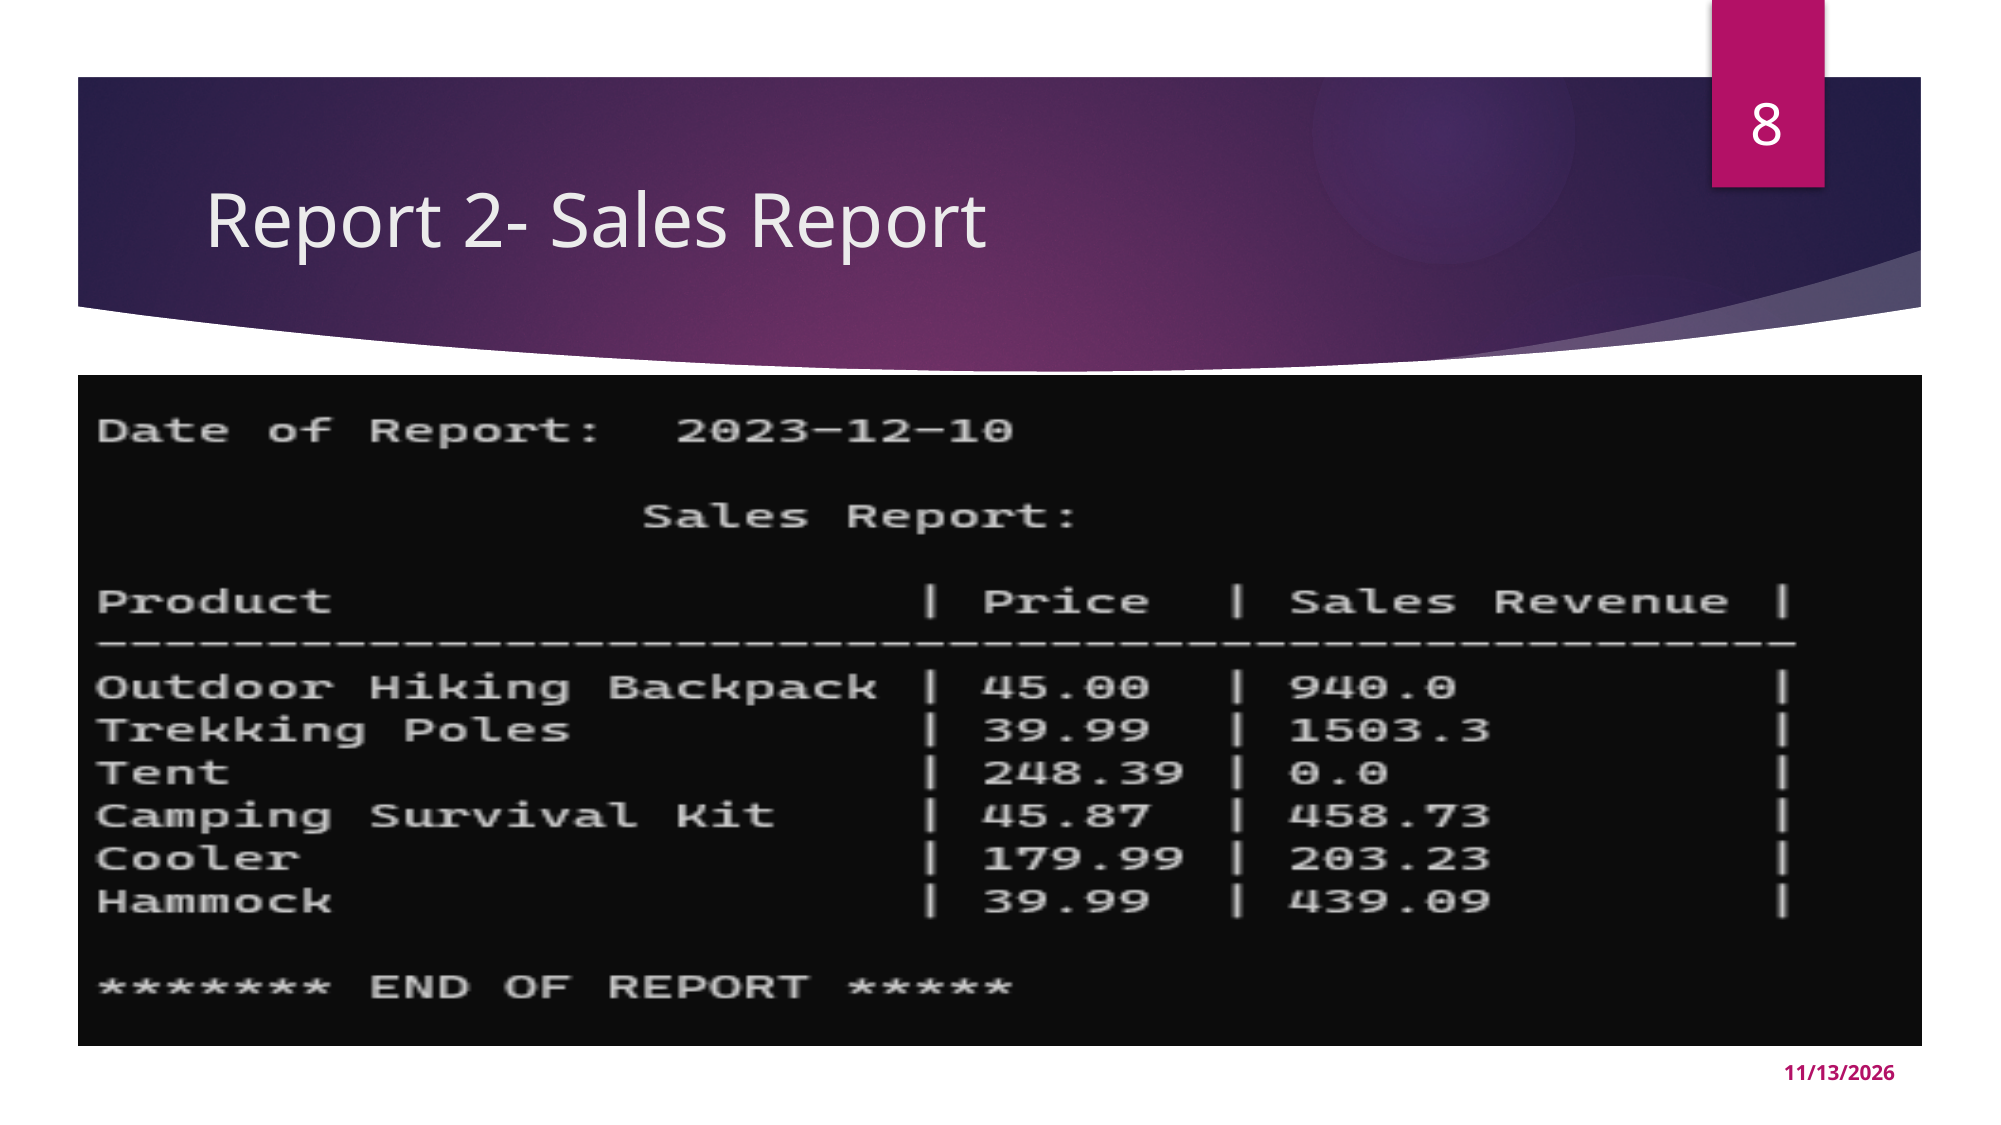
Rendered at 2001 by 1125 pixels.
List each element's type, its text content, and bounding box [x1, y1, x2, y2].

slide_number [1747, 1057, 1911, 1099]
title Report 2- Sales Report [189, 159, 1627, 276]
picture [78, 375, 1922, 1046]
slide_number 8 [1698, 48, 1836, 175]
